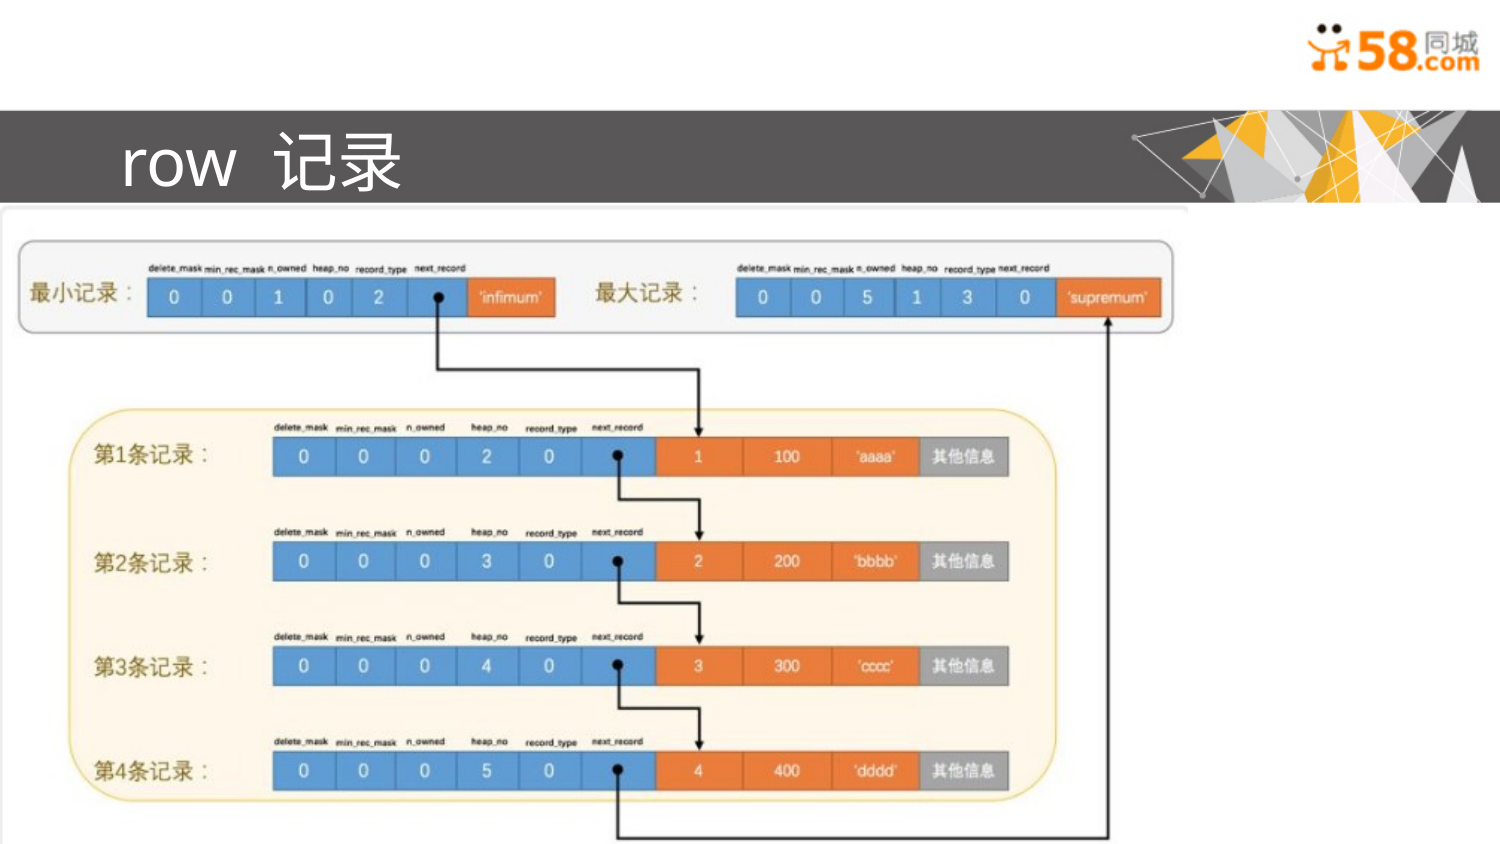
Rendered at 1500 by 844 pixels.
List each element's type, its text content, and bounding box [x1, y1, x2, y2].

text_box row 记录 [105, 112, 1128, 202]
picture [0, 0, 1500, 844]
